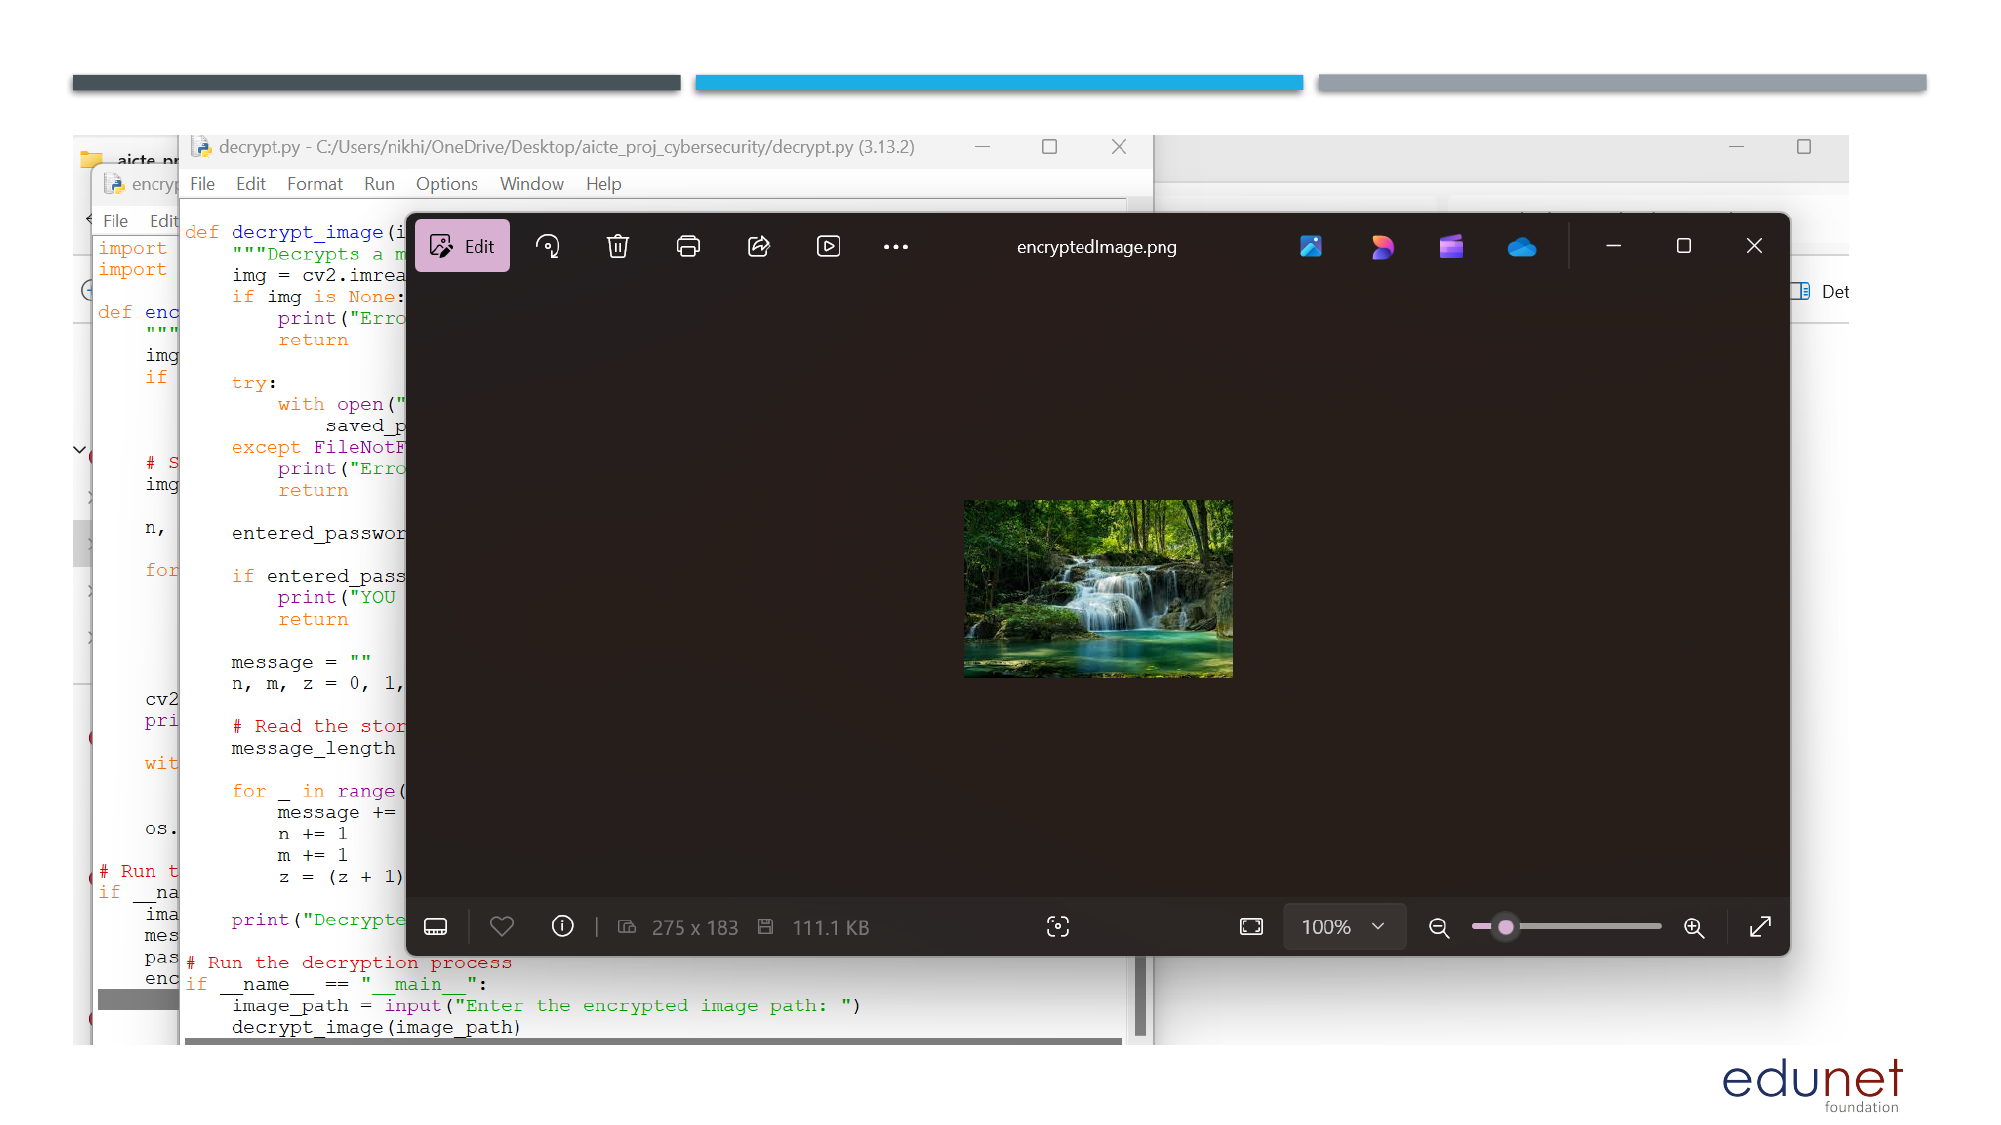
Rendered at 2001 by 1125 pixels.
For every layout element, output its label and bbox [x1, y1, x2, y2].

picture [1719, 1056, 1905, 1116]
picture [72, 135, 1849, 1046]
